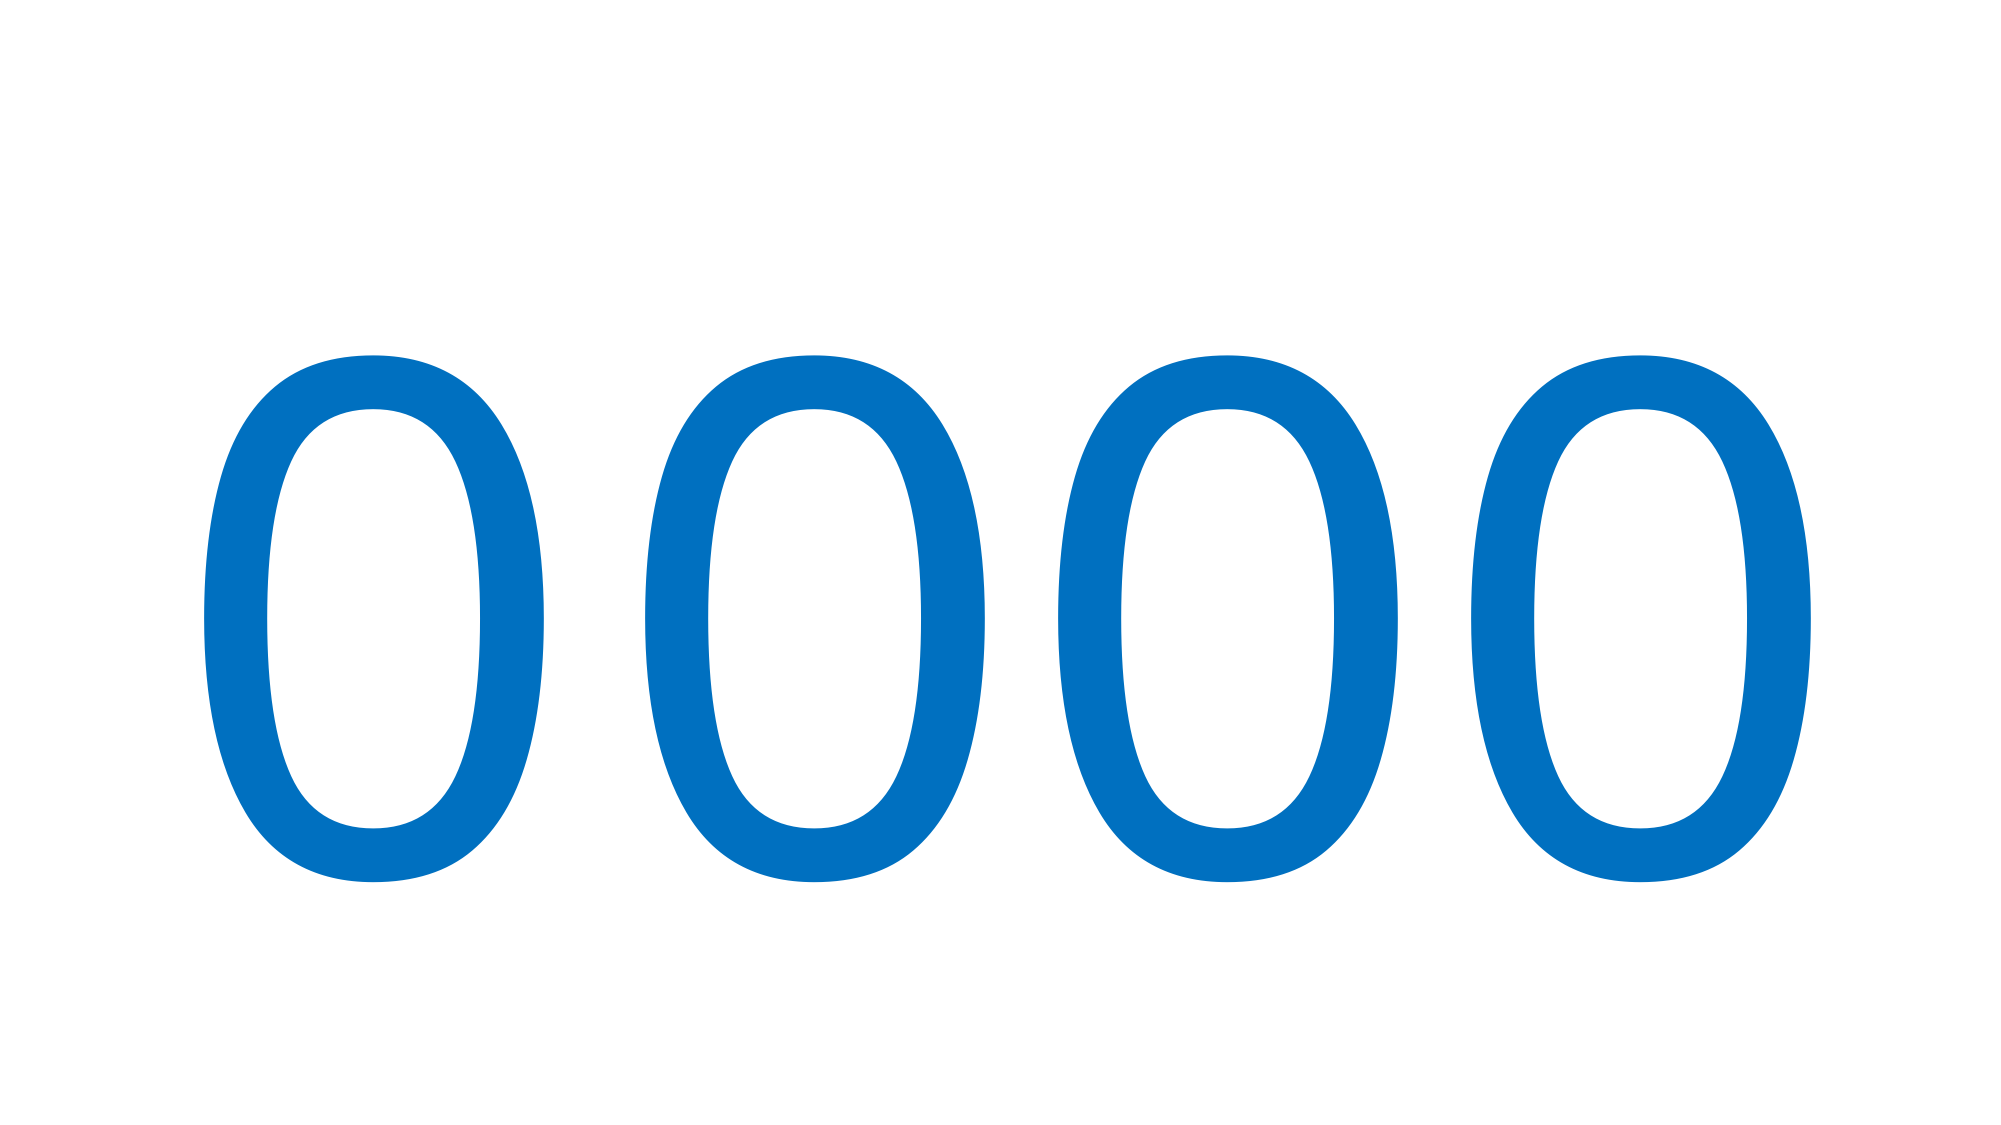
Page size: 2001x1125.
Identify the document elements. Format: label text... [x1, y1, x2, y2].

text_box 0 1 2 3 4 5 6 7 8 9 [1036, 151, 1449, 1125]
text_box 0 1 2 3 4 5 6 7 8 9 [155, 151, 595, 1125]
text_box 0 1 2 3 4 5 6 7 8 9 [595, 151, 1036, 1125]
text_box 0 1 2 3 4 5 6 7 8 9 [1449, 151, 1862, 1125]
